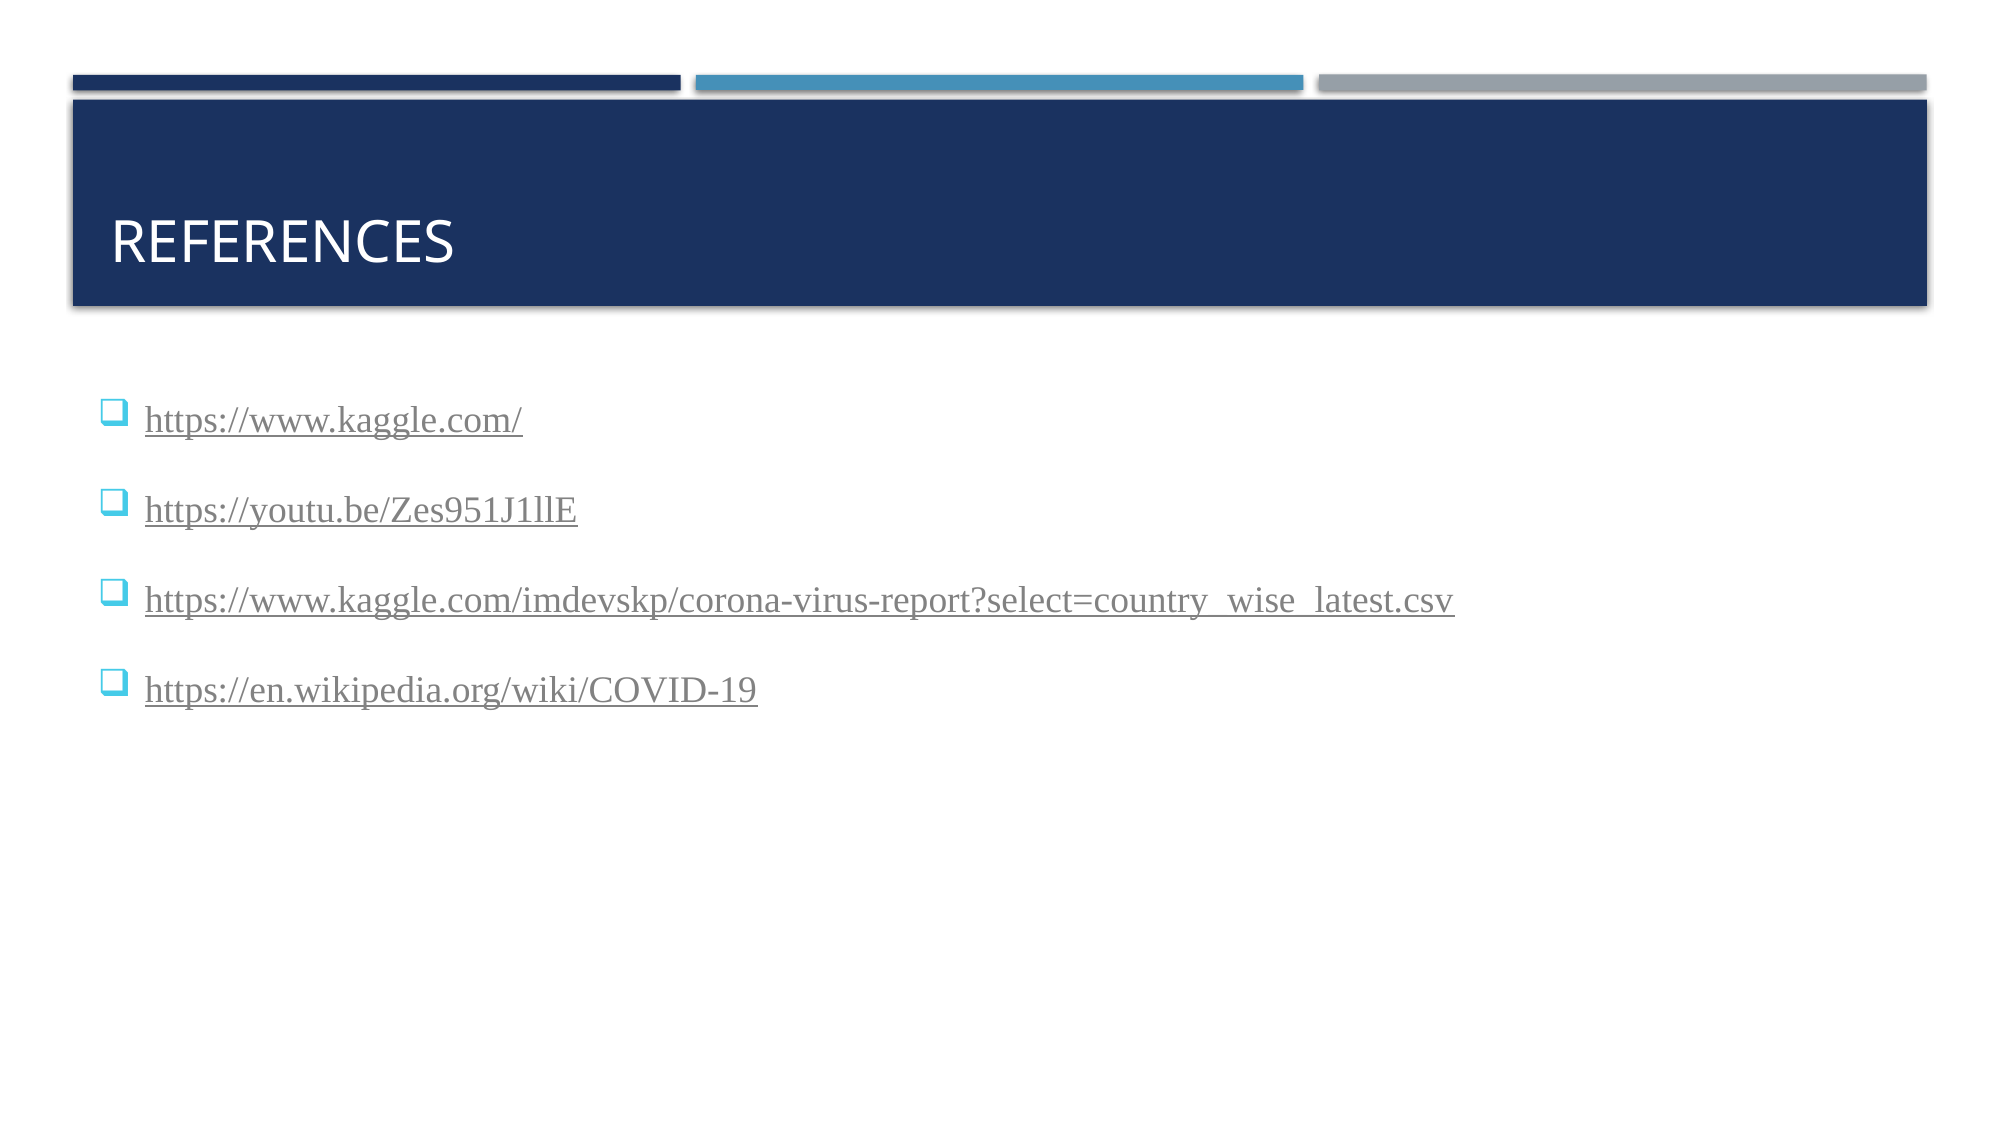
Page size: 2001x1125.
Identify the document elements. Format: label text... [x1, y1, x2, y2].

title references [95, 119, 1905, 282]
text_box https://www.kaggle.com/ https://youtu.be/Zes951J1llE https://www.kaggle.com/imdevskp/corona-virus-report?select=country_wise_latest.csv https://en.wikipedia.org/wiki/COVID-19 [83, 342, 1931, 1078]
